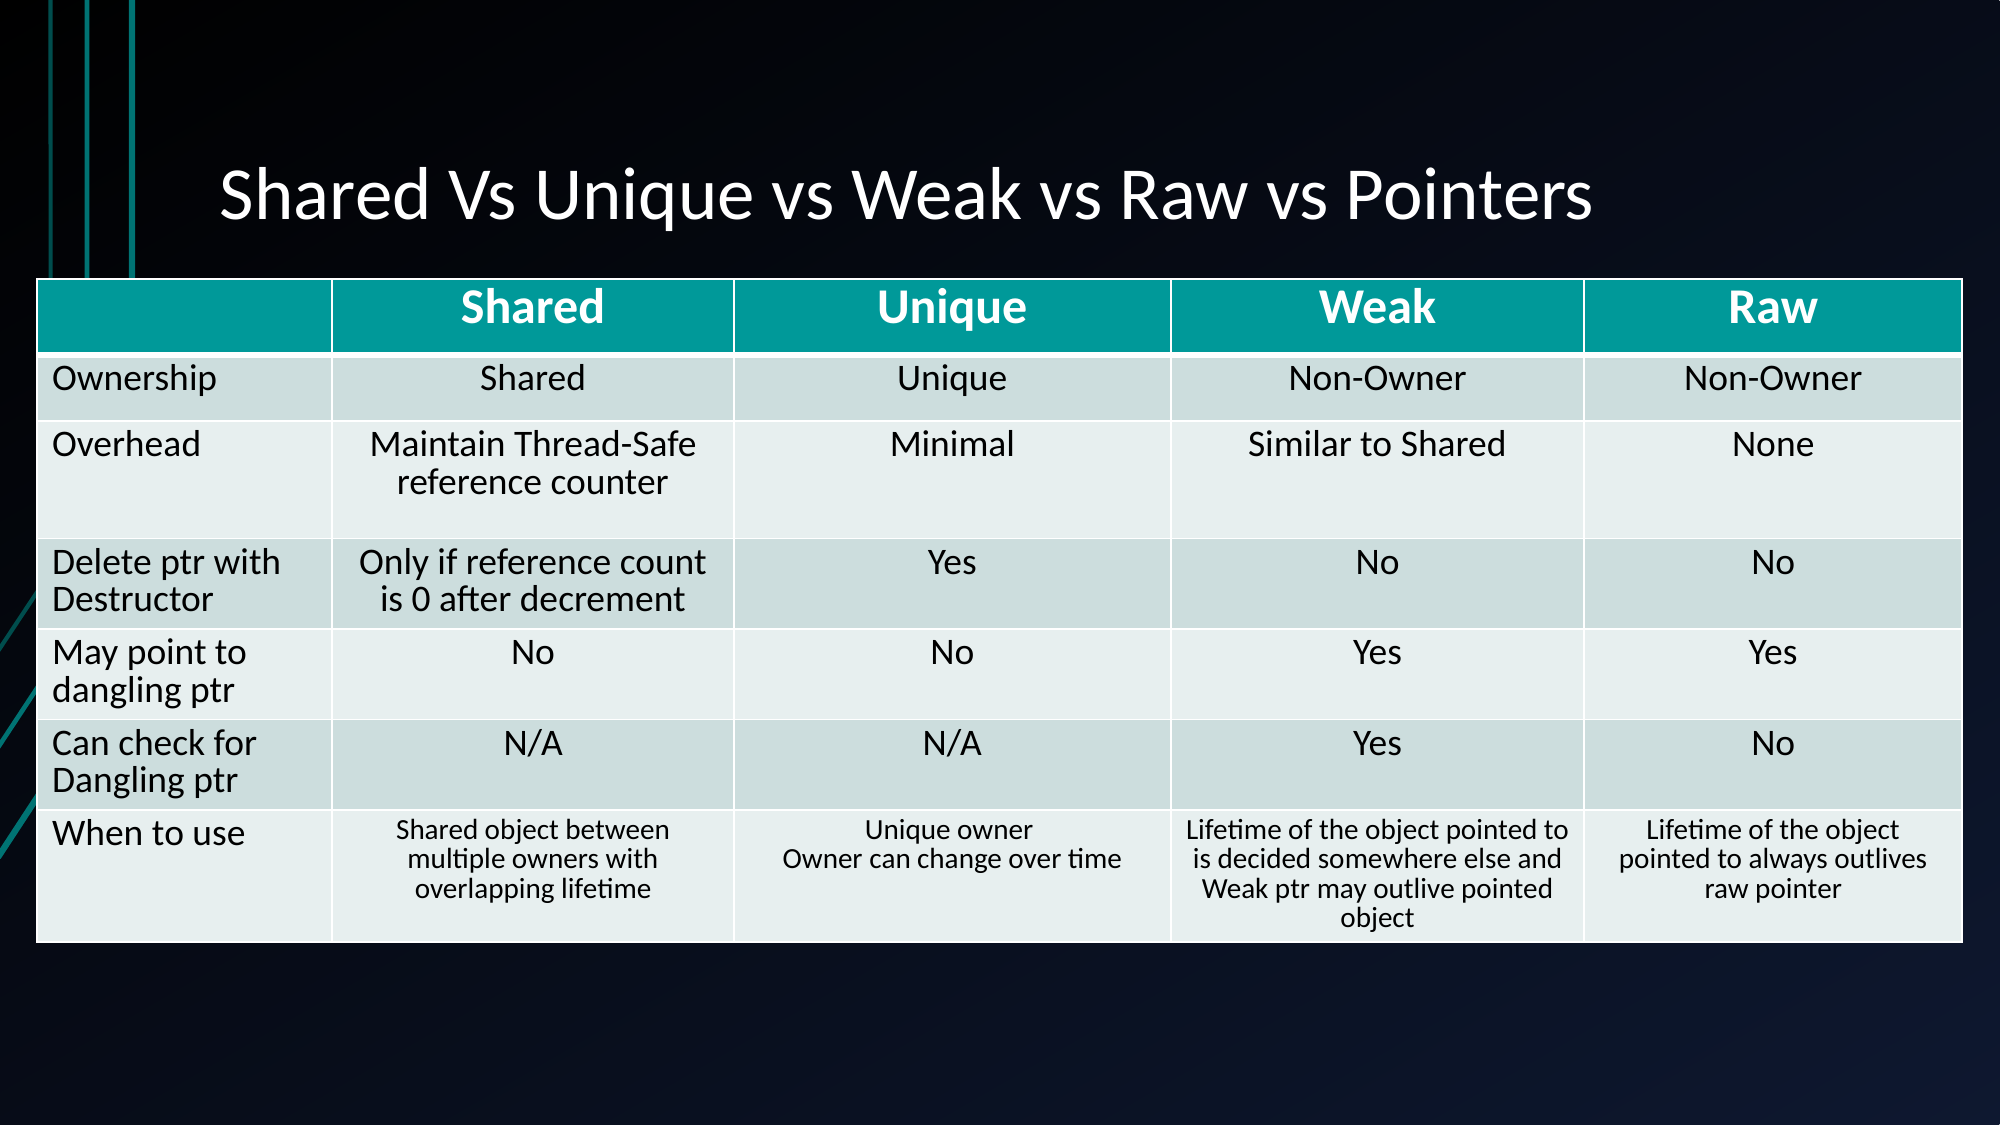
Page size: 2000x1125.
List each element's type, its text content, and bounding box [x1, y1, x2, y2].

table_cell Similar to Shared [1172, 422, 1583, 538]
table_header [38, 280, 331, 352]
table_cell Non-Owner [1585, 358, 1961, 420]
table_cell N/A [735, 720, 1170, 809]
table_cell Yes [1172, 720, 1583, 809]
table_cell Lifetime of the object pointed to is decided somewhere else and Weak ptr may outlive pointed object [1172, 811, 1583, 941]
table_cell Overhead [38, 422, 331, 538]
table_cell Yes [735, 539, 1170, 628]
table_cell Only if reference count is 0 after decrement [333, 539, 733, 628]
table_cell Ownership [38, 358, 331, 420]
table_cell Lifetime of the object pointed to always outlives raw pointer [1585, 811, 1961, 941]
table_cell Yes [1585, 630, 1961, 719]
table_cell No [1585, 720, 1961, 809]
table_header Weak [1172, 280, 1583, 352]
table_header Unique [735, 280, 1170, 352]
table_cell No [333, 630, 733, 719]
title Shared Vs Unique vs Weak vs Raw vs Pointers [199, 45, 1900, 246]
table_cell May point to dangling ptr [38, 630, 331, 719]
table_cell Delete ptr with Destructor [38, 539, 331, 628]
table_cell Maintain Thread-Safe reference counter [333, 422, 733, 538]
table_header Shared [333, 280, 733, 352]
table_cell Minimal [735, 422, 1170, 538]
table_cell No [1585, 539, 1961, 628]
table_cell N/A [333, 720, 733, 809]
table_cell Shared [333, 358, 733, 420]
table_cell Unique [735, 358, 1170, 420]
table_cell Shared object between multiple owners with overlapping lifetime [333, 811, 733, 941]
table_cell Yes [1172, 630, 1583, 719]
table_cell Non-Owner [1172, 358, 1583, 420]
table_cell When to use [38, 811, 331, 941]
table_cell No [735, 630, 1170, 719]
table_cell Unique owner Owner can change over time [735, 811, 1170, 941]
table_cell Can check for Dangling ptr [38, 720, 331, 809]
table_cell No [1172, 539, 1583, 628]
table_header Raw [1585, 280, 1961, 352]
table_cell None [1585, 422, 1961, 538]
